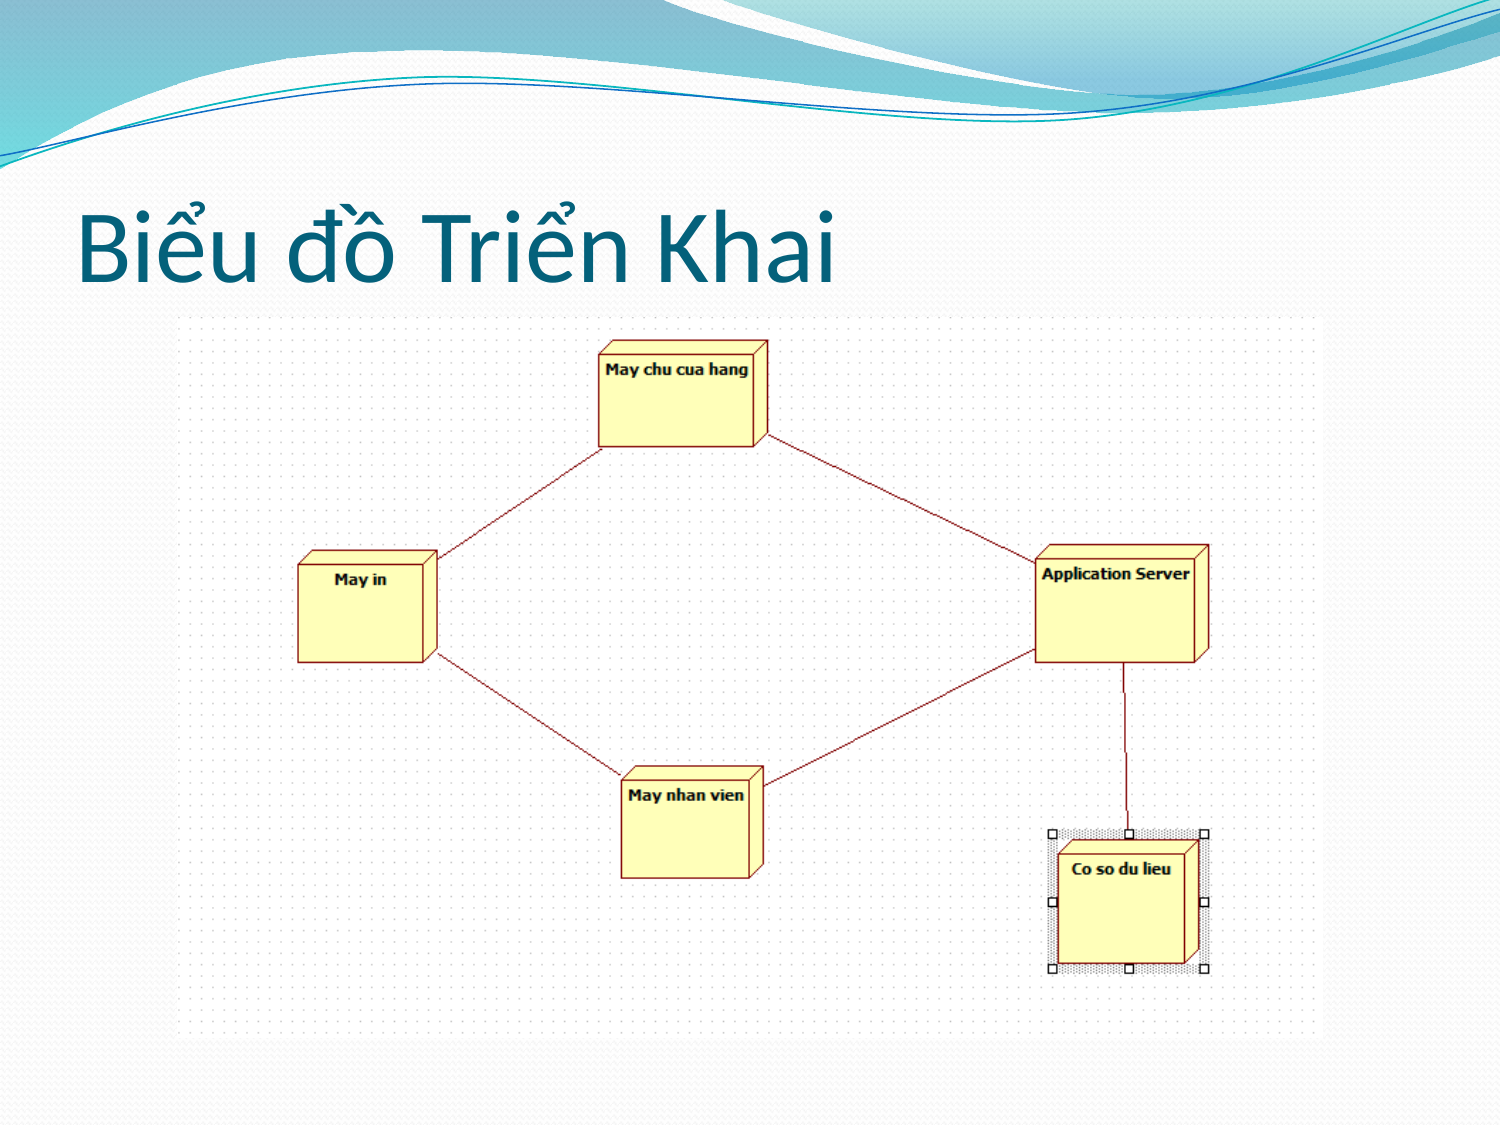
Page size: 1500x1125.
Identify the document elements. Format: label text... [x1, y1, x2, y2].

title Biểu đồ Triển Khai [75, 115, 1425, 303]
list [177, 317, 1323, 1038]
